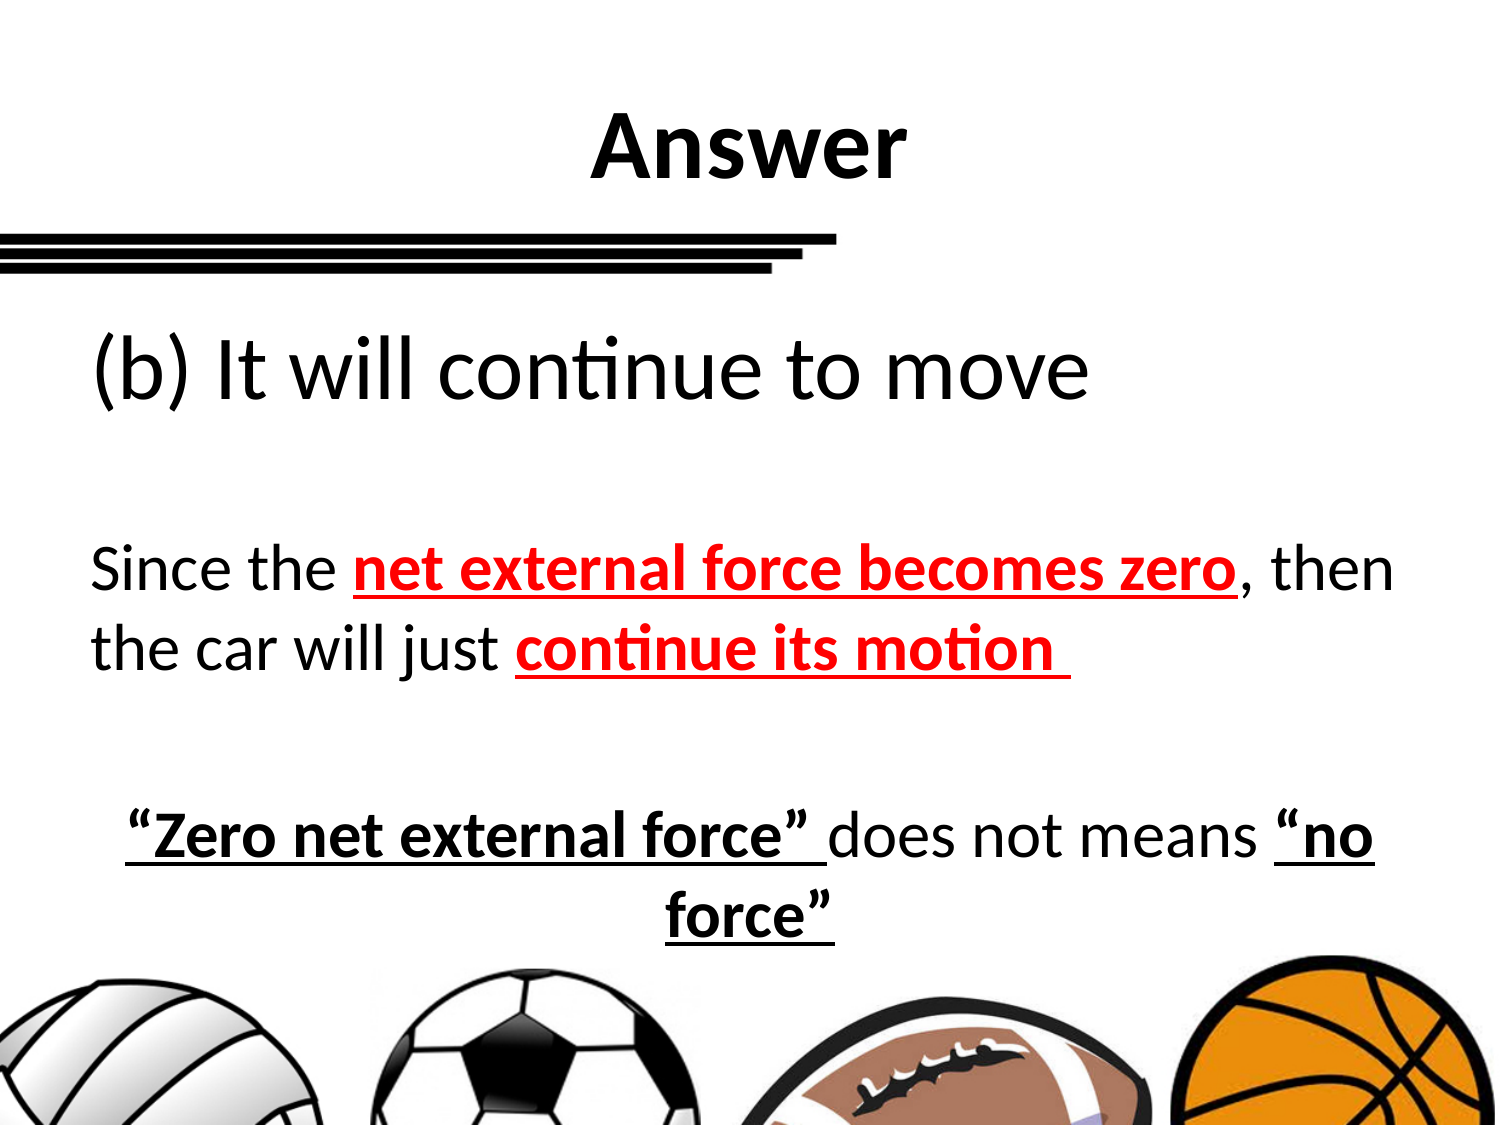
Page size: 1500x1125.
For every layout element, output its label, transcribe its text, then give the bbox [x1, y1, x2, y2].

picture [0, 0, 1500, 1125]
title Answer [75, 45, 1425, 233]
list (b) It will continue to move Since the net external force becomes zero, then the car will just continue its motion “Zero net external force” does not means “no force” [75, 299, 1425, 980]
